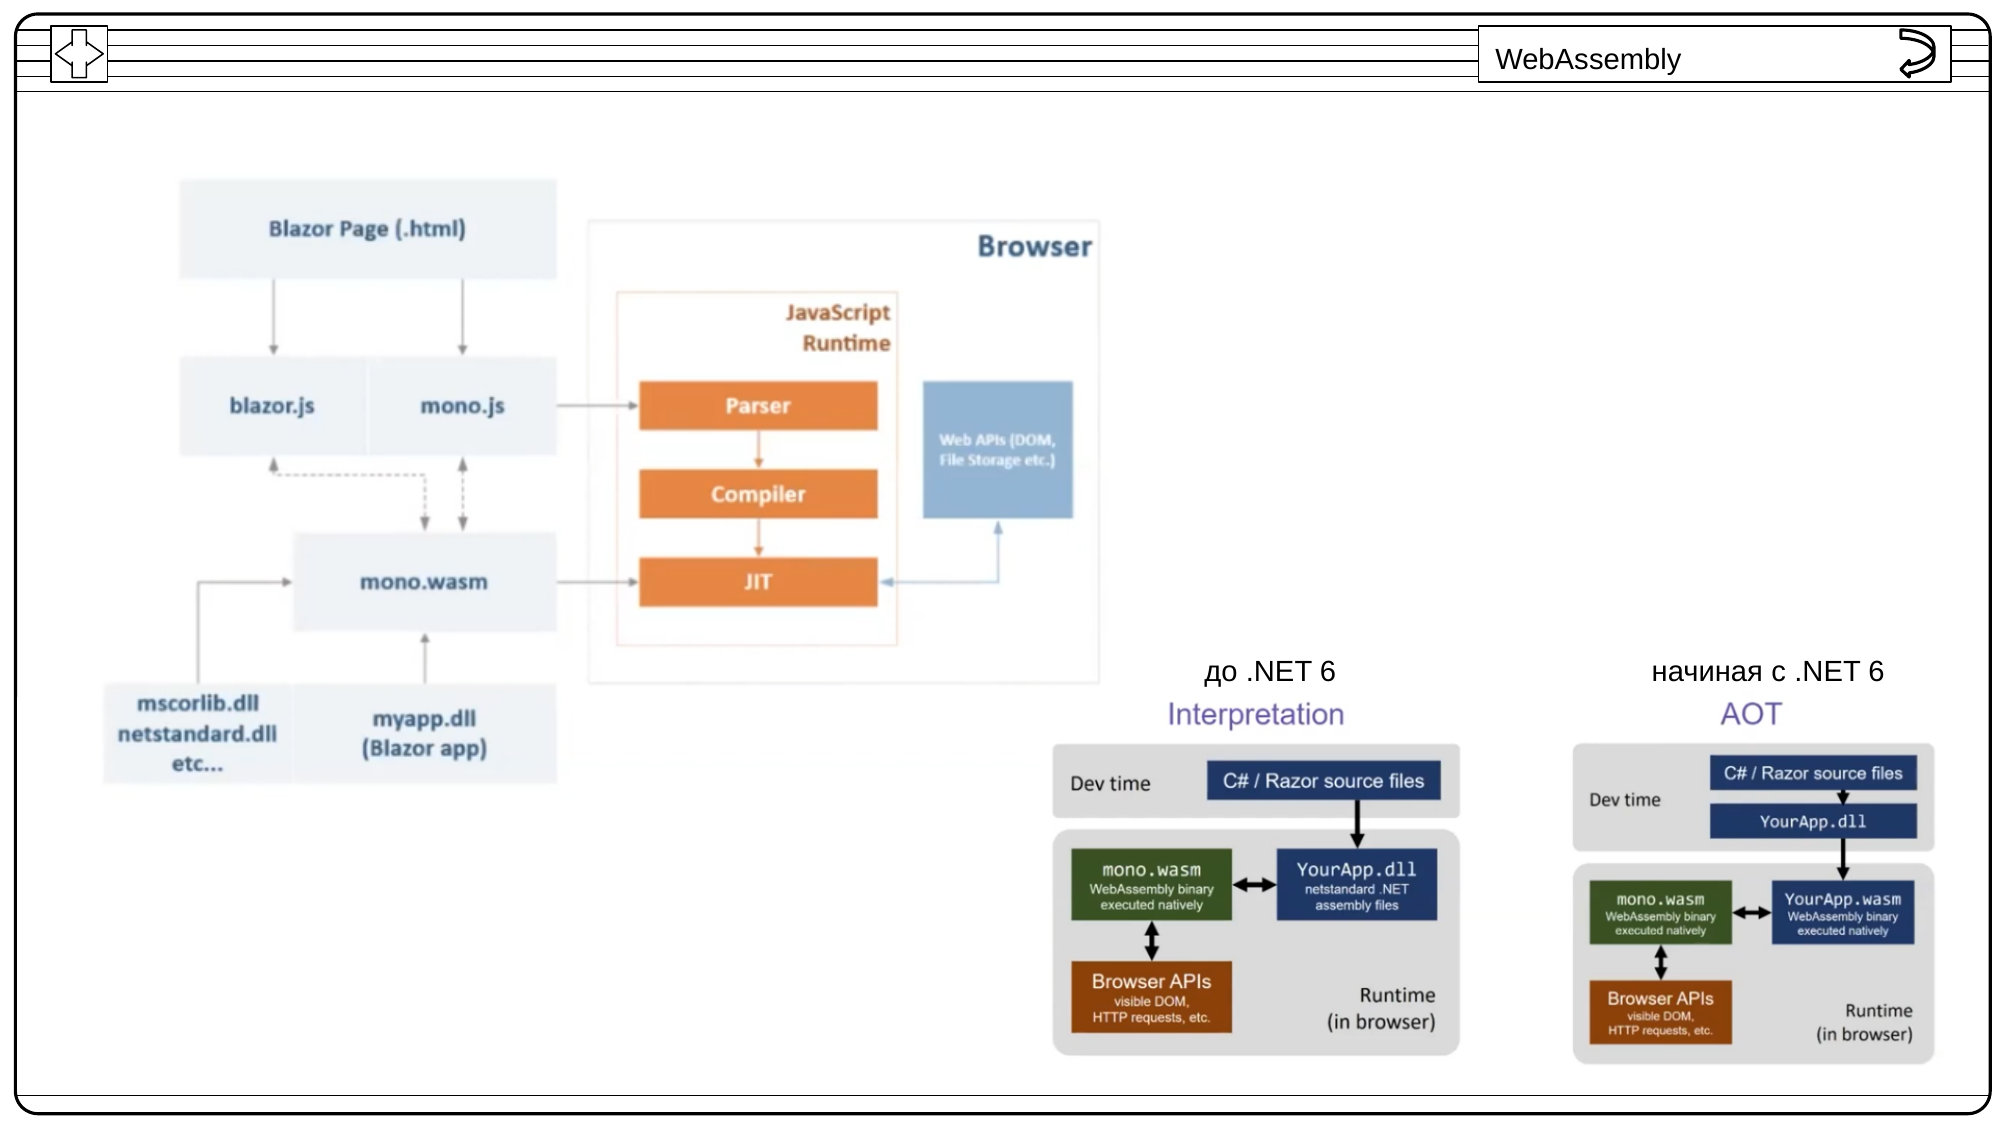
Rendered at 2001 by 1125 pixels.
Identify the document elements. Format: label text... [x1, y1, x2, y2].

text_box начиная с .NET 6 [1636, 645, 1900, 690]
text_box WebAssembly [1480, 32, 1715, 83]
picture [92, 165, 1948, 1083]
text_box до .NET 6 [1189, 645, 1352, 690]
